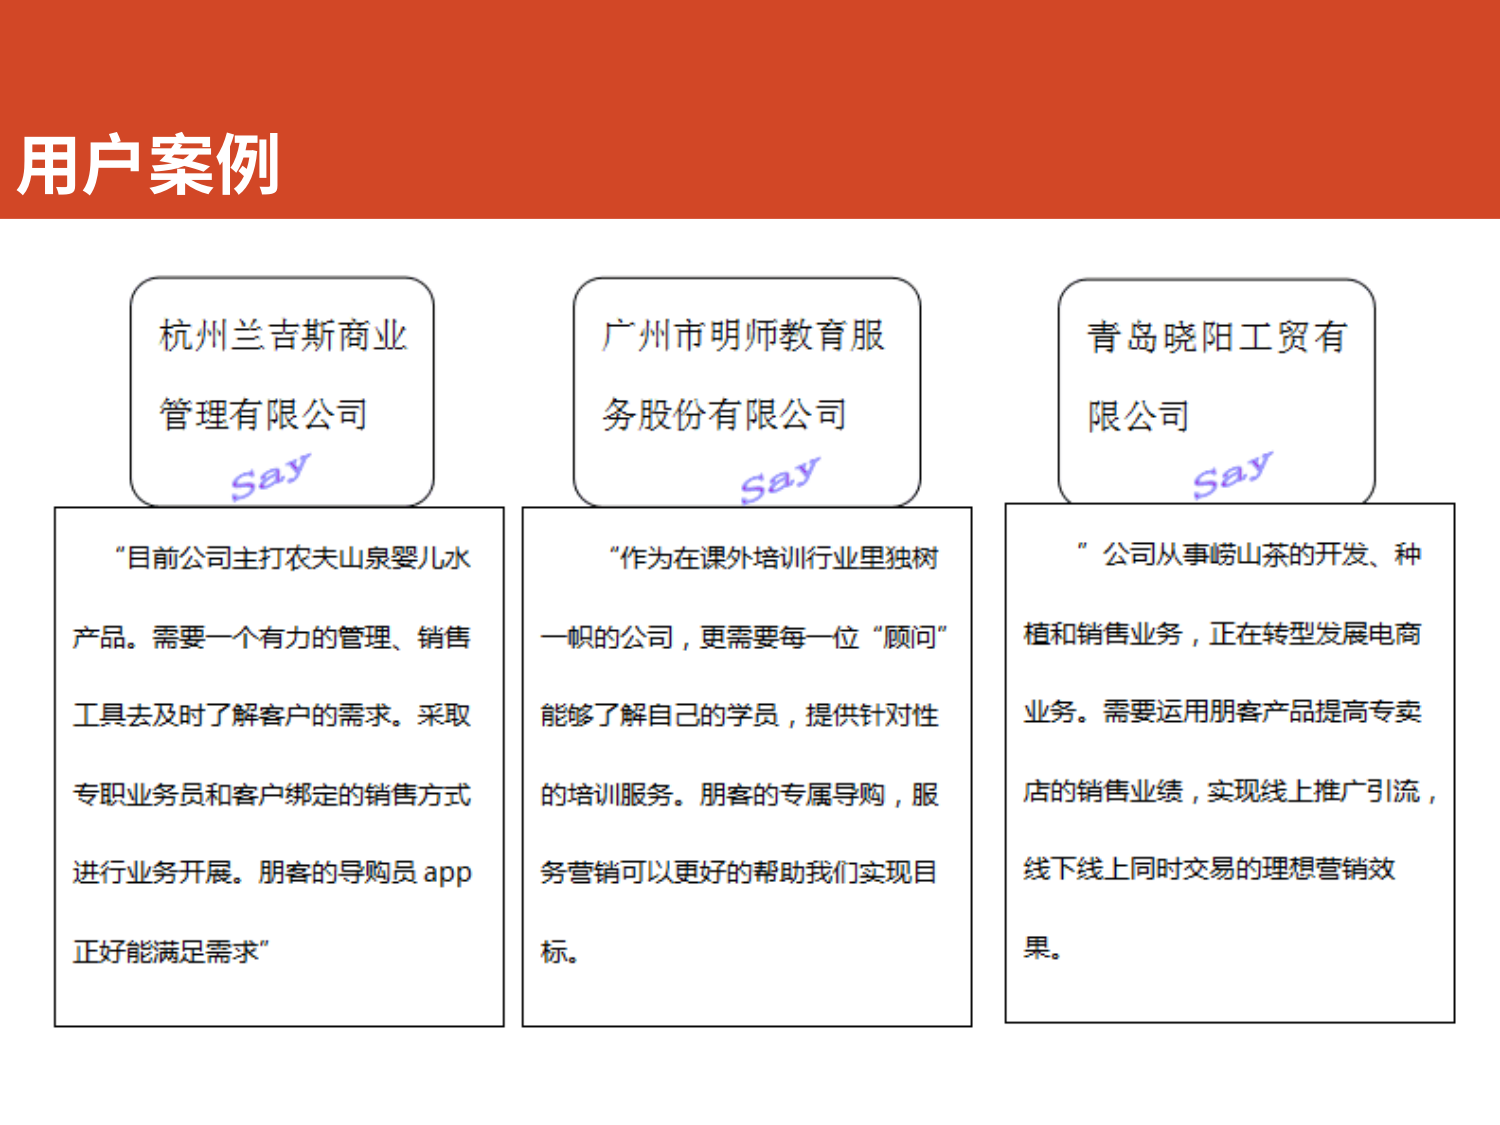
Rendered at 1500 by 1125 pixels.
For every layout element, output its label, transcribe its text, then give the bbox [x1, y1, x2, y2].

text_box [0, 0, 1500, 219]
picture [26, 254, 1474, 1043]
title 用户案例 [0, 89, 1323, 211]
